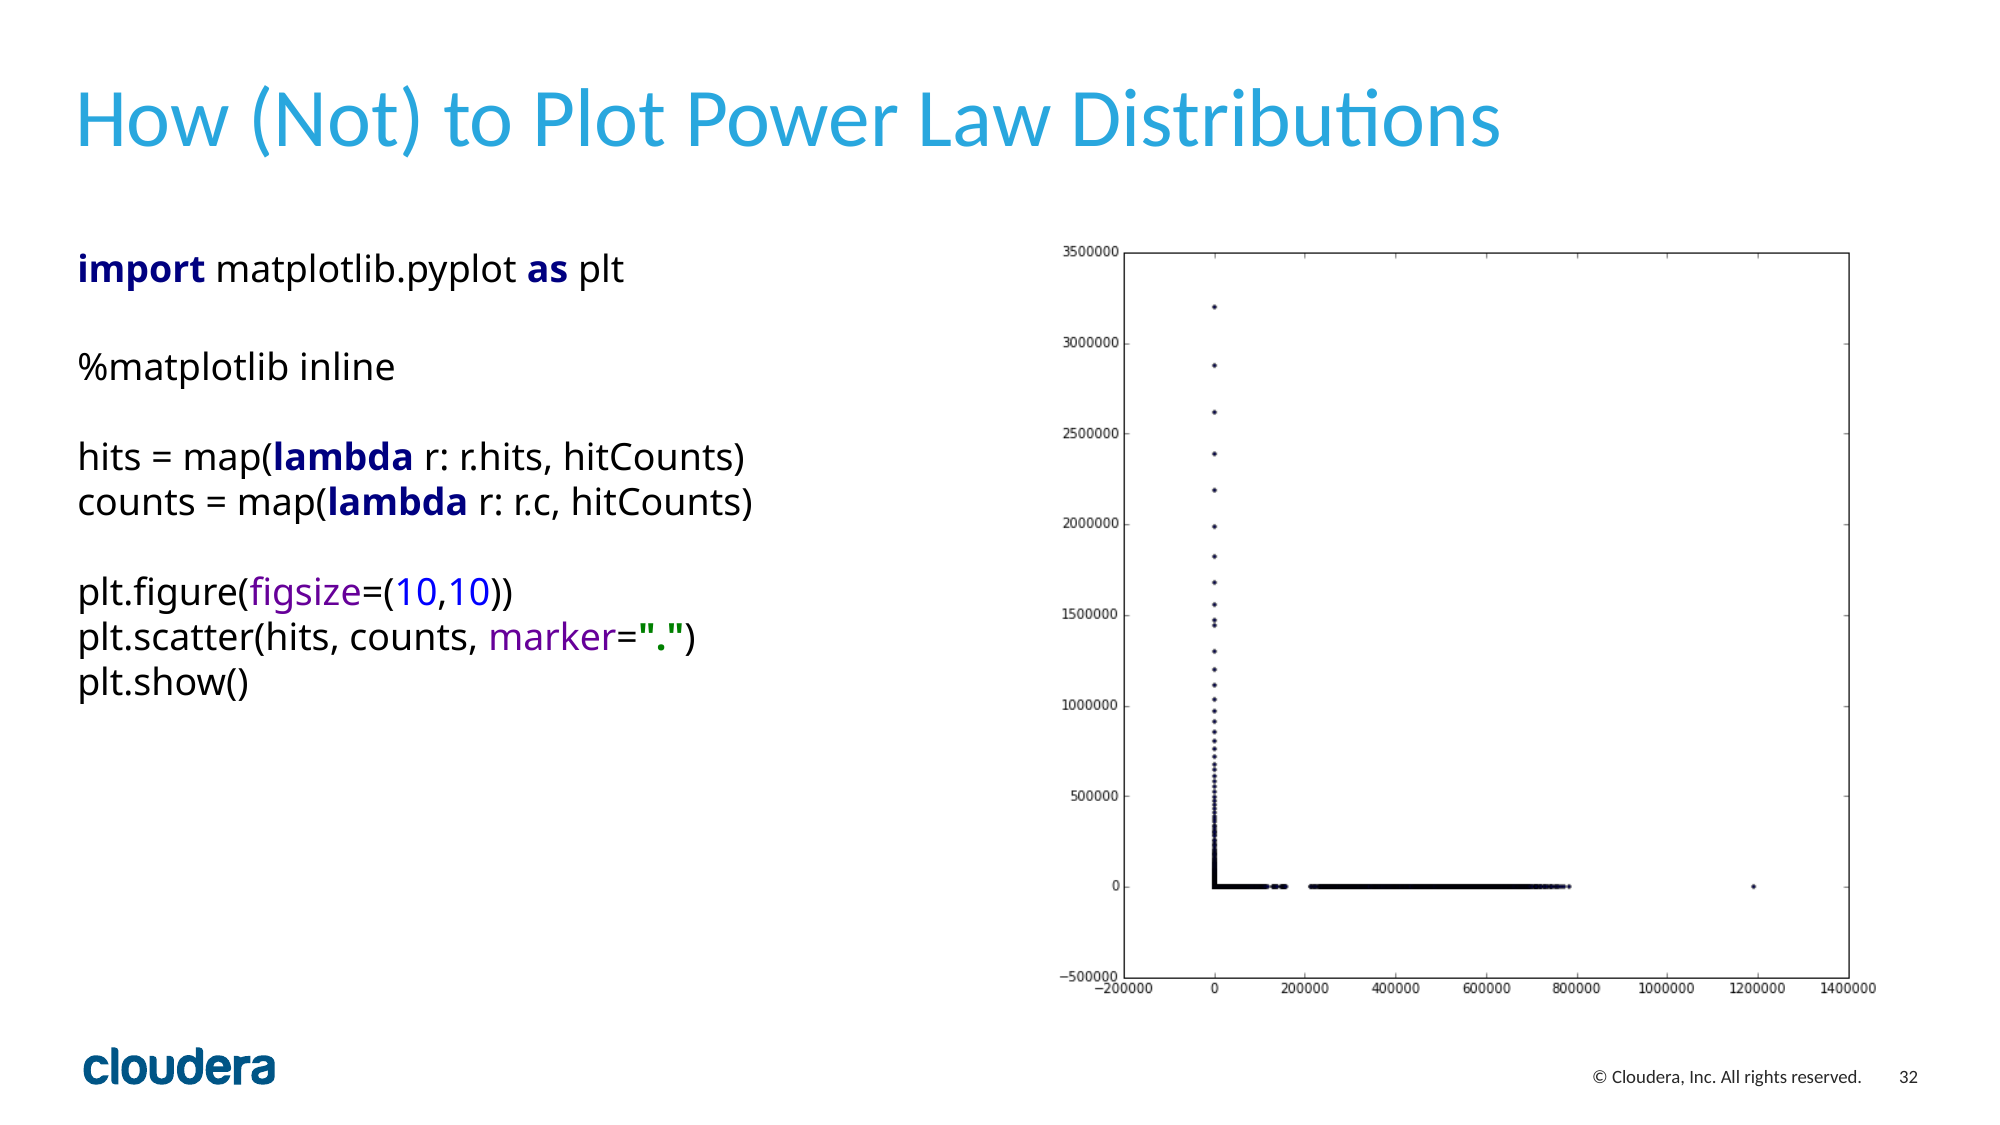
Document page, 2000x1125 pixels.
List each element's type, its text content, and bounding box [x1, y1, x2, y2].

list import matplotlib.pyplot as plt %matplotlib inline hits = map(lambda r: r.hits, hitCounts) counts = map(lambda r: r.c, hitCounts) plt.figure(figsize=(10,10)) plt.scatter(hits, counts, marker=".") plt.show() [62, 237, 1015, 1005]
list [1017, 237, 1919, 1006]
title How (Not) to Plot Power Law Distributions [60, 75, 1916, 205]
